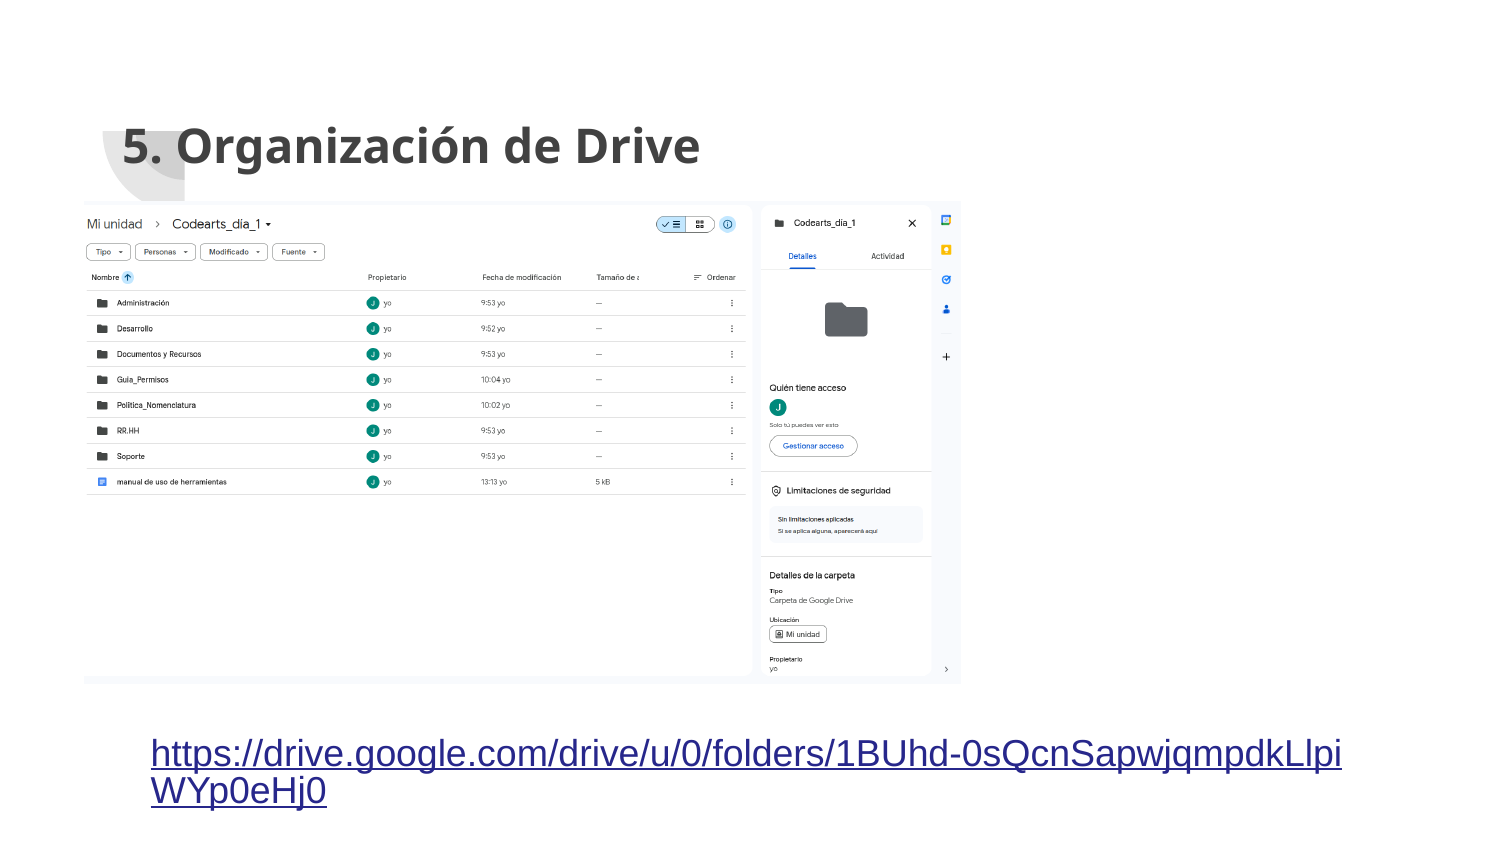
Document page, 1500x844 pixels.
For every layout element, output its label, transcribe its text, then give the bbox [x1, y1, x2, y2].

picture [83, 200, 962, 684]
text_box https://drive.google.com/drive/u/0/folders/1BUhd-0sQcnSapwjqmpdkLlpiWYp0eHj0 [135, 713, 1385, 781]
list [59, 189, 625, 836]
title 5. Organización de Drive [107, 101, 1369, 190]
